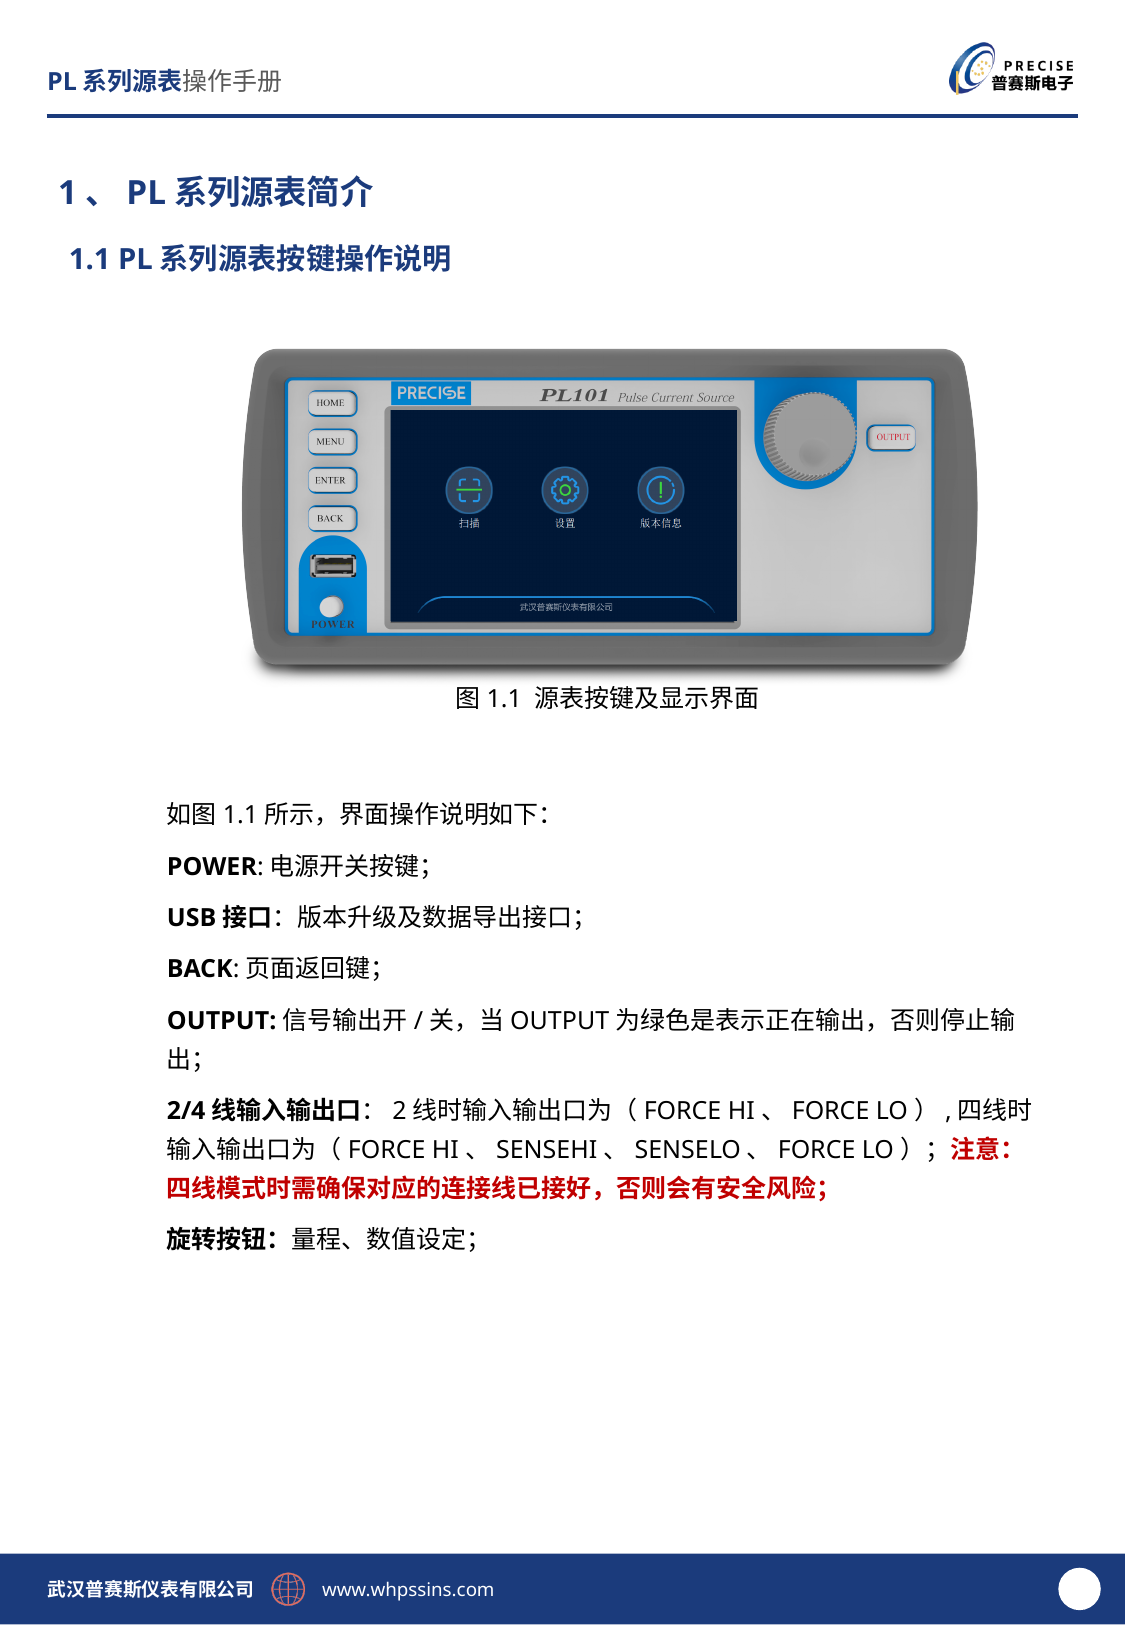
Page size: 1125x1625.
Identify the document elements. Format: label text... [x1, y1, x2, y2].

text_box 1、PL系列源表简介 [43, 163, 389, 219]
text_box 1.1 PL系列源表按键操作说明 [54, 210, 468, 283]
picture [949, 42, 1073, 95]
text_box 如图1.1所示，界面操作说明如下： POWER:电源开关按键； USB接口：版本升级及数据导出接口； BACK:页面返回键； OUTPUT:信号输出开/关，当OUTPUT为绿色是表示正在输出，否则停止输出； 2/4线输入输出口：2线时输入输出口为（FORCE HI、FORCE LO）,四线时输入输出口为（FORCE HI、SENSEHI、SENSELO、FORCE LO）；注意：四线模式时需确保对应的连接线已接好，否则会有安全风险； 旋转按钮：量程、数值设定； [137, 766, 1070, 1278]
slide_number [1039, 1569, 1122, 1614]
picture [271, 1572, 305, 1606]
picture [195, 329, 1012, 721]
